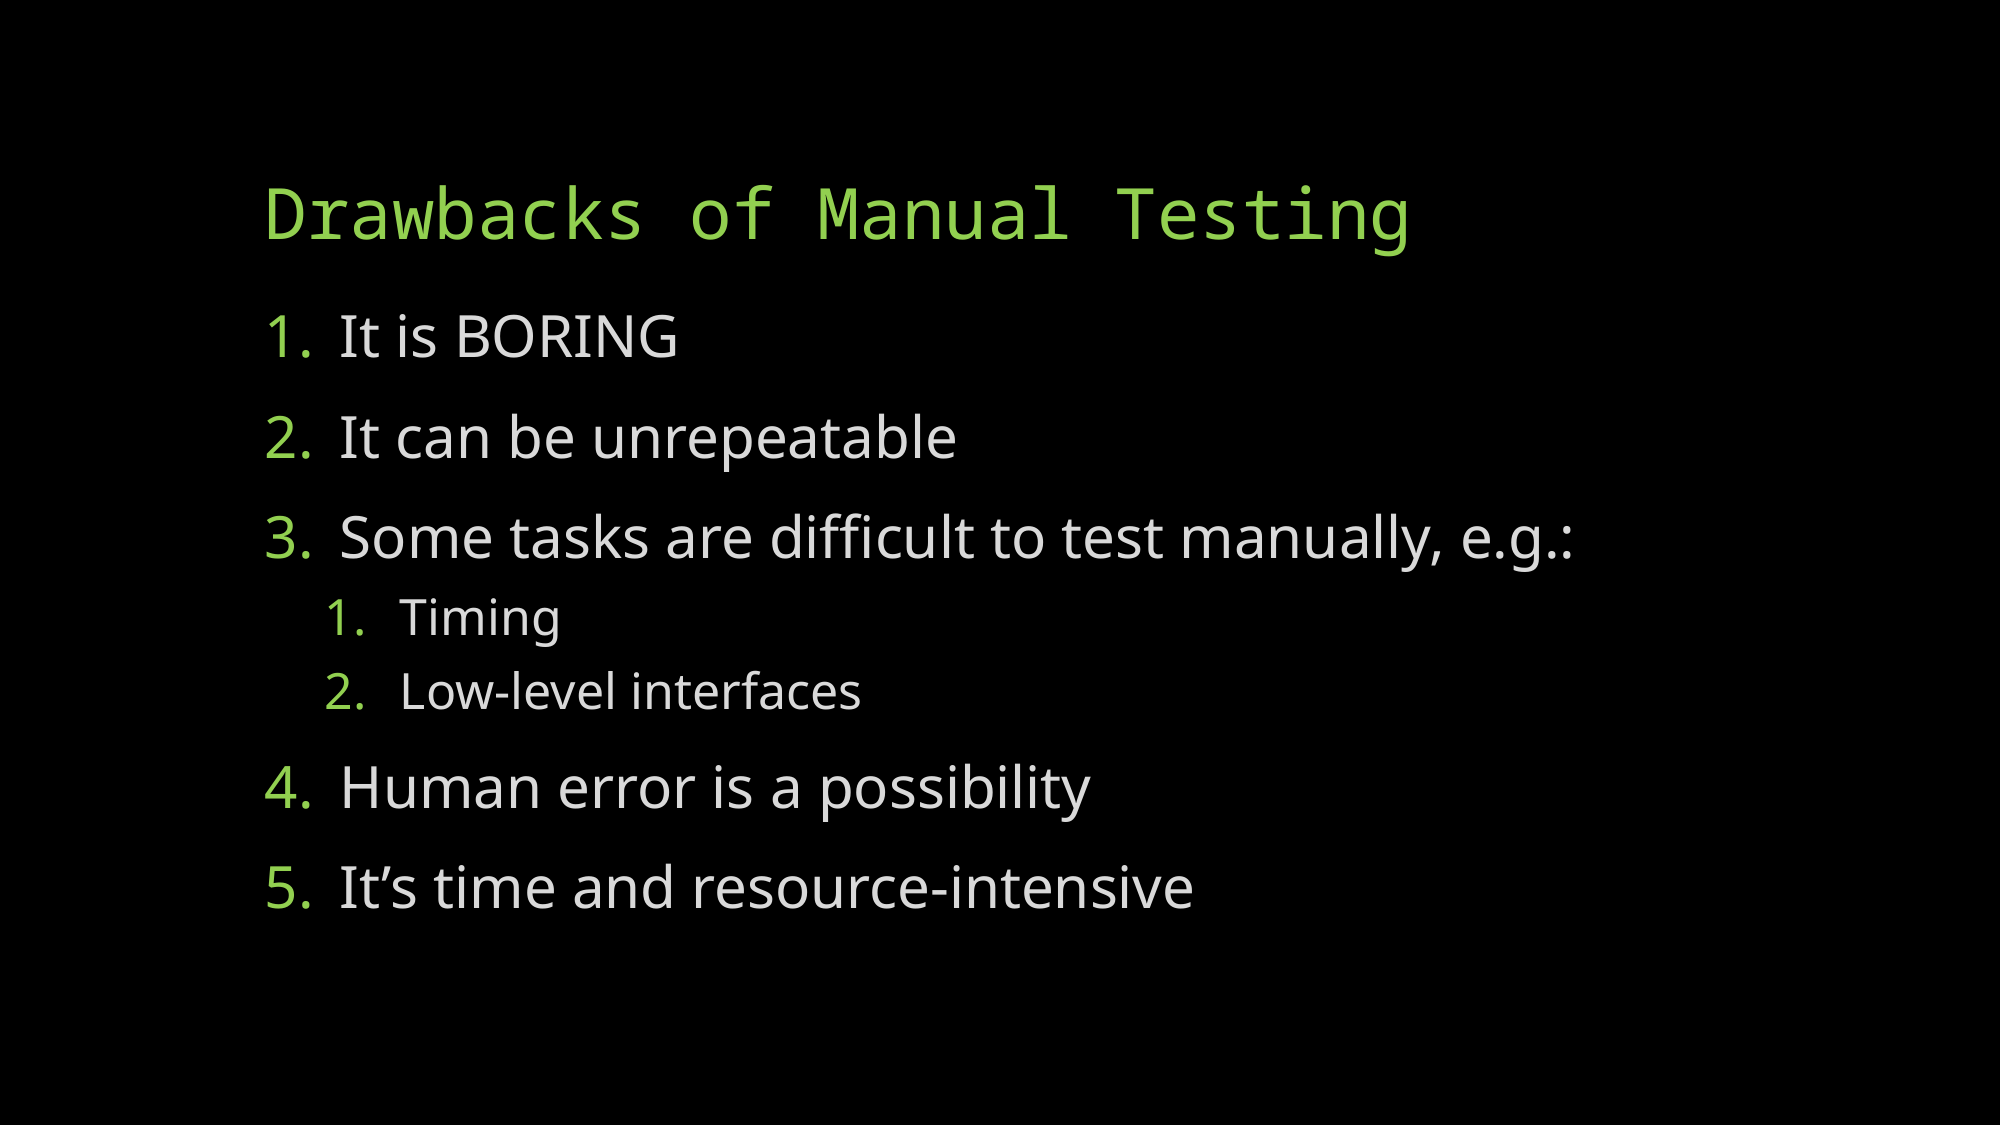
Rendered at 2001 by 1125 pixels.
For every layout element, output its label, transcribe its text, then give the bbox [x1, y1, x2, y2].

title Drawbacks of Manual Testing [249, 75, 1750, 263]
list It is BORING It can be unrepeatable Some tasks are difficult to test manually, e.g.: Timing Low-level interfaces Human error is a possibility It’s time and resource-intensive [249, 299, 1750, 1000]
